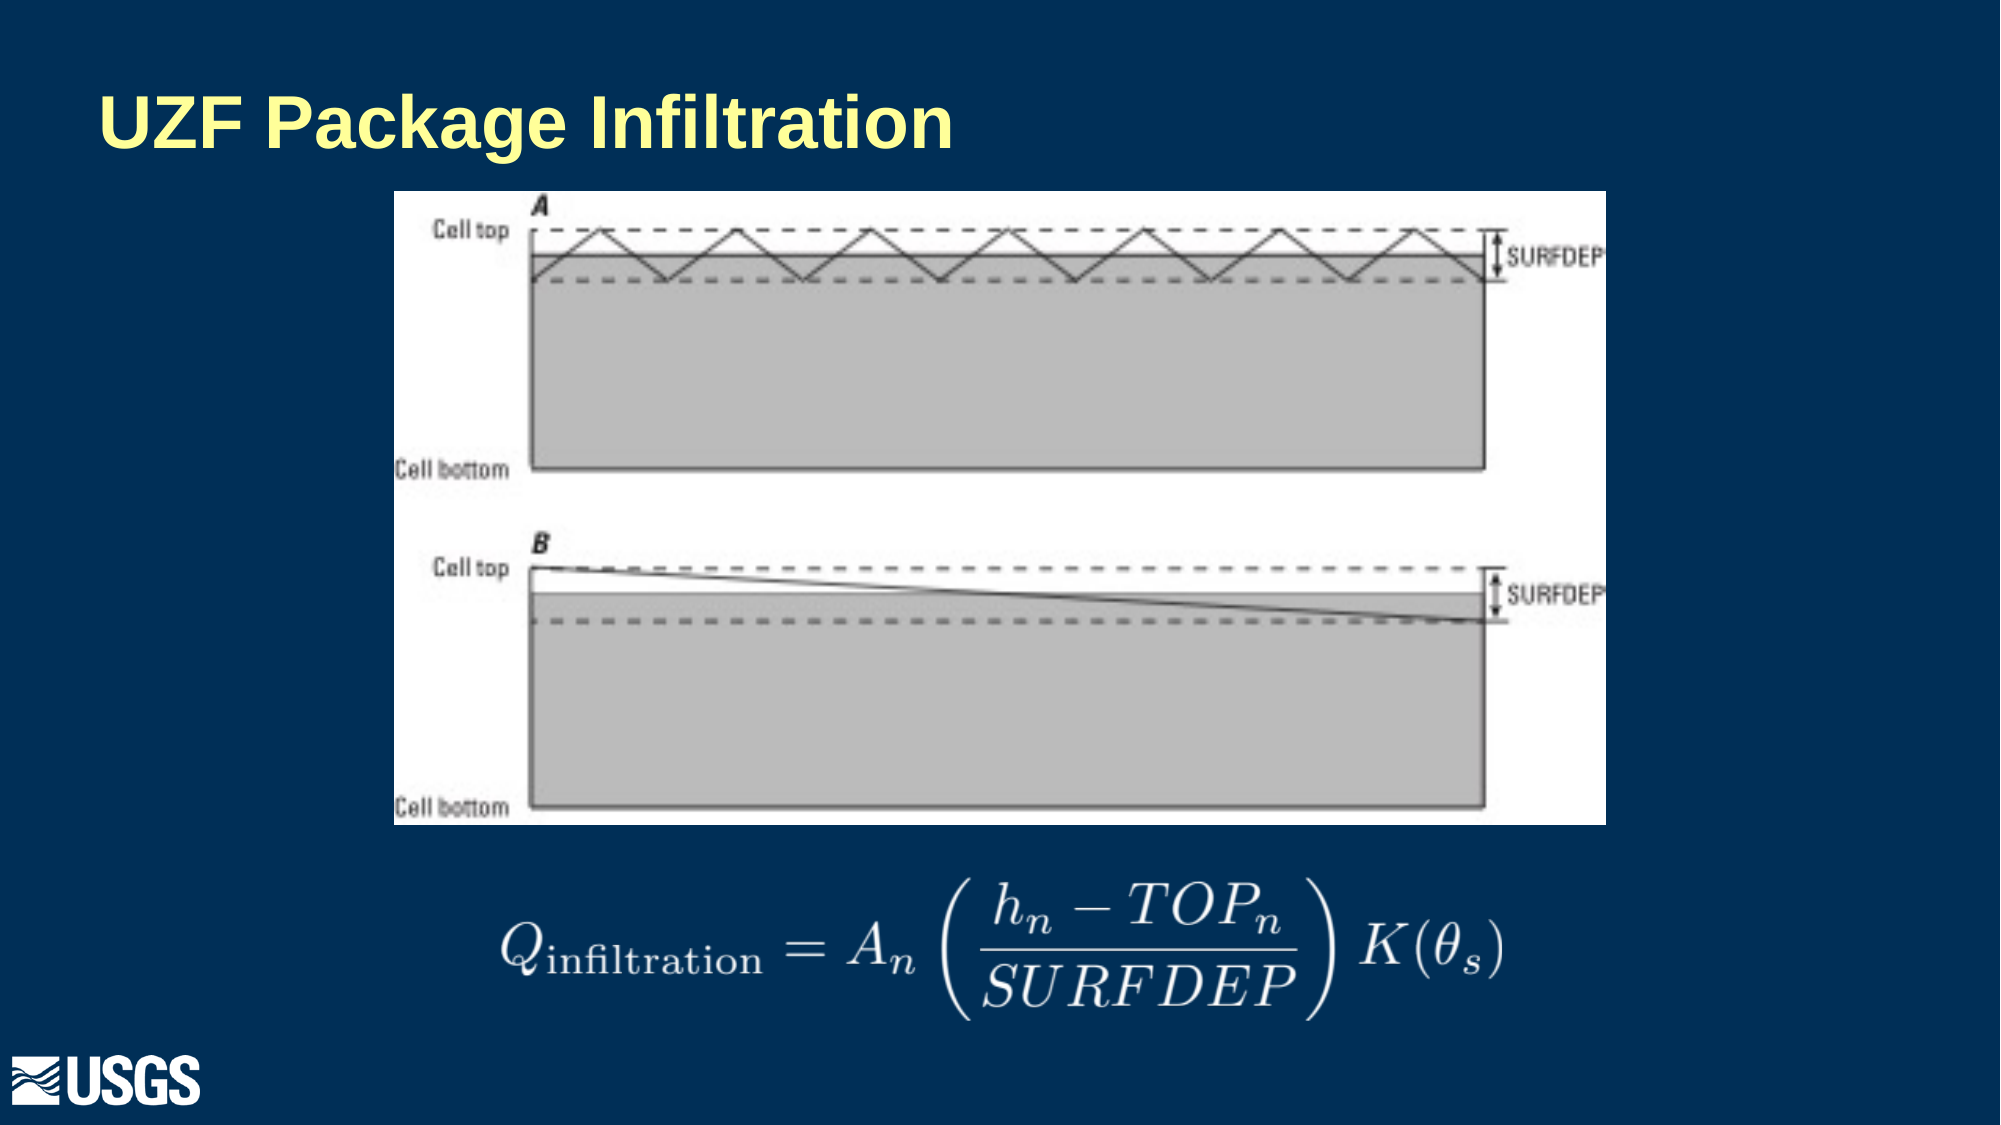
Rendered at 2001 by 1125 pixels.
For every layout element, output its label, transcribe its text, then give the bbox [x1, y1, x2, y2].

title UZF Package Infiltration [83, 24, 1900, 213]
picture [497, 874, 1503, 1022]
picture [393, 191, 1607, 826]
